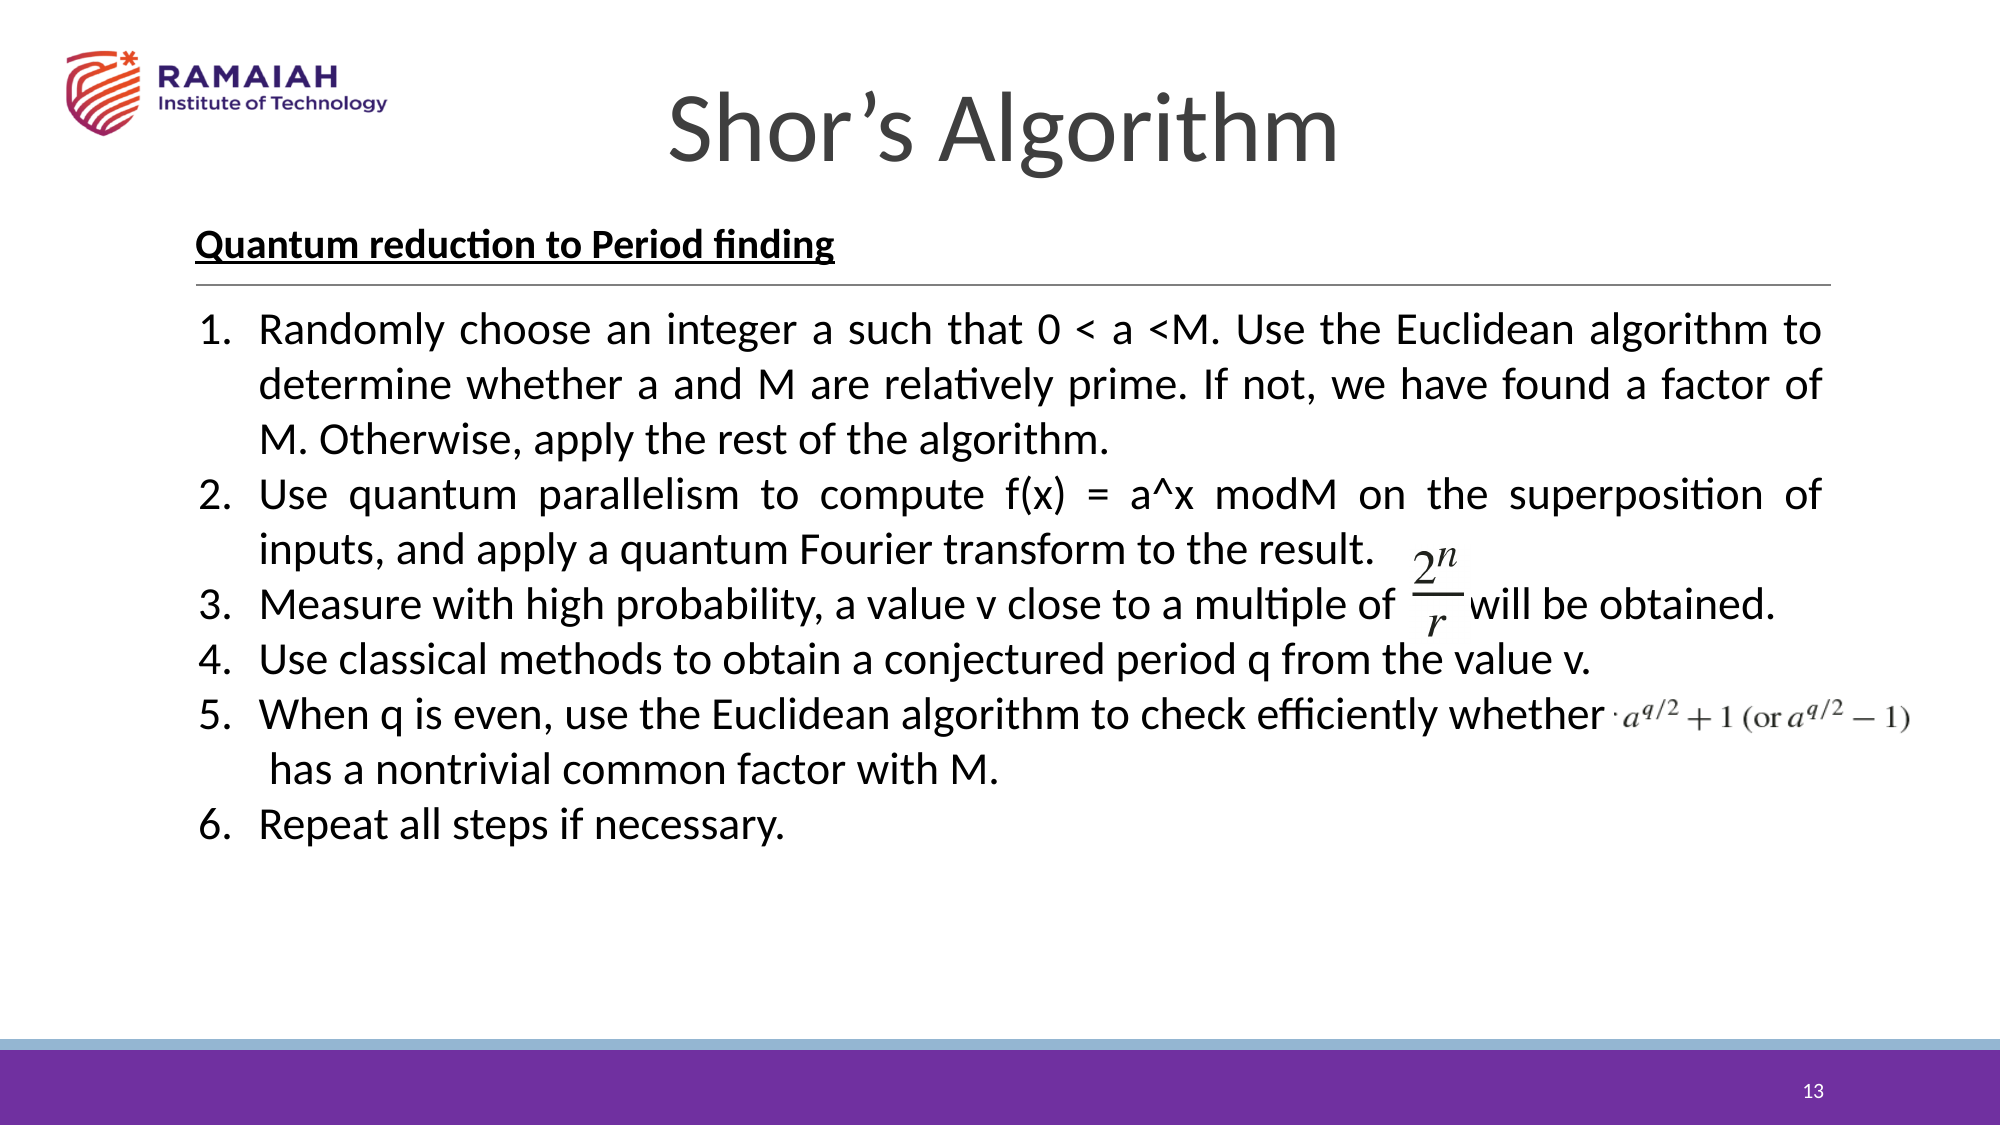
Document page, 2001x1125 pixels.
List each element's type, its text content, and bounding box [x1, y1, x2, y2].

slide_number ‹#› [1624, 1059, 1840, 1120]
text_box Quantum reduction to Period finding [180, 201, 965, 282]
picture [1409, 544, 1471, 644]
title Shor’s Algorithm [180, 47, 1830, 190]
text_box Randomly choose an integer a such that 0 < a <M. Use the Euclidean algorithm to determine whether a and M are relatively prime. If not, we have found a factor of M. Otherwise, apply the rest of the algorithm. Use quantum parallelism to compute f(x) = a^x modM on the superposition of inputs, and apply a quantum Fourier transform to the result. Measure with high probability, a value v close to a multiple of will be obtained. Use classical methods to obtain a conjectured period q from the value v. When q is even, use the Euclidean algorithm to check efficiently whether has a nontrivial common factor with M. Repeat all steps if necessary. [168, 284, 1840, 919]
picture [28, 5, 429, 166]
picture [1614, 687, 1931, 745]
